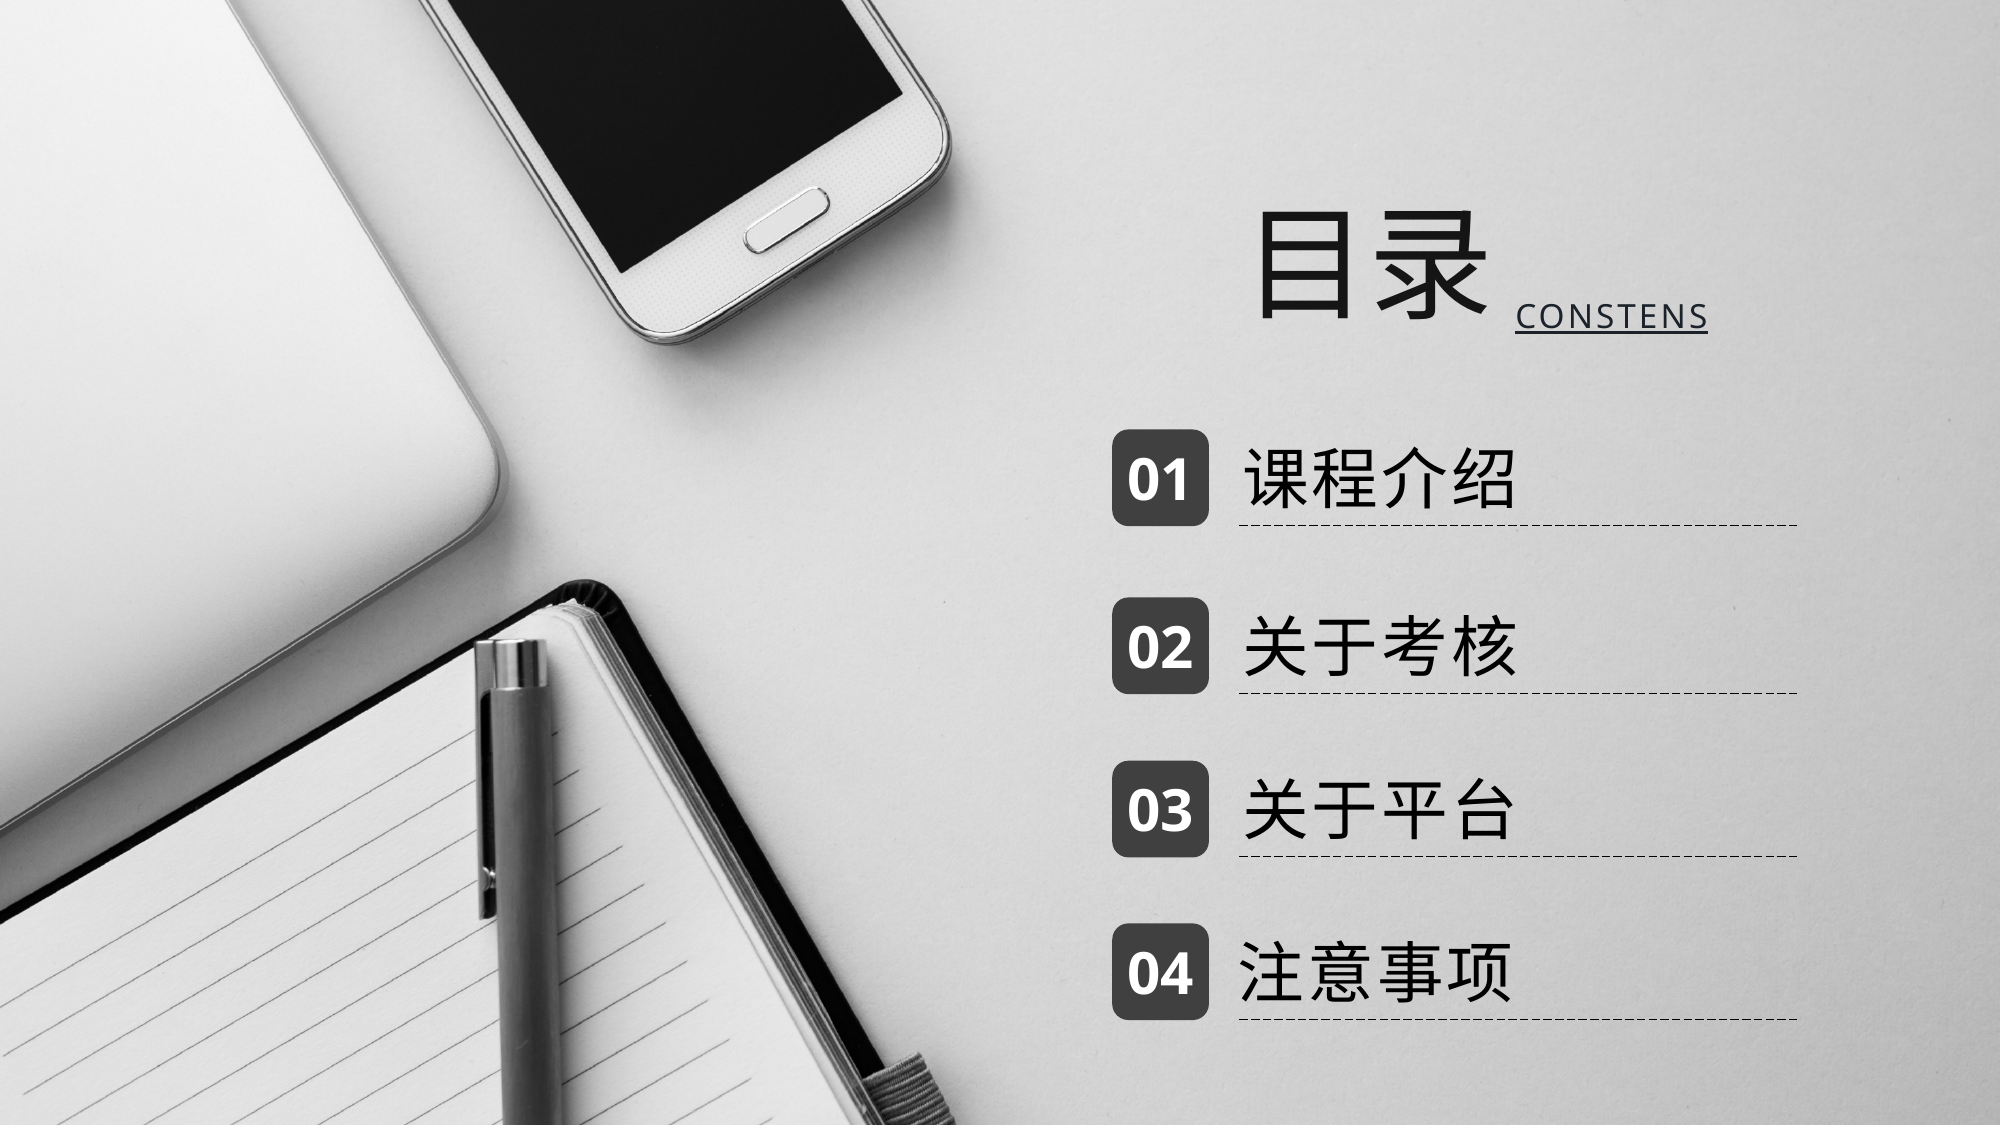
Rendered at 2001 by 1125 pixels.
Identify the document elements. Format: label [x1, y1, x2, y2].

text_box [1103, 597, 1819, 695]
text_box [1103, 760, 1819, 858]
picture [0, 0, 2000, 1125]
text_box [1103, 923, 1819, 1021]
text_box [1103, 429, 1819, 527]
text_box [1217, 176, 1757, 344]
